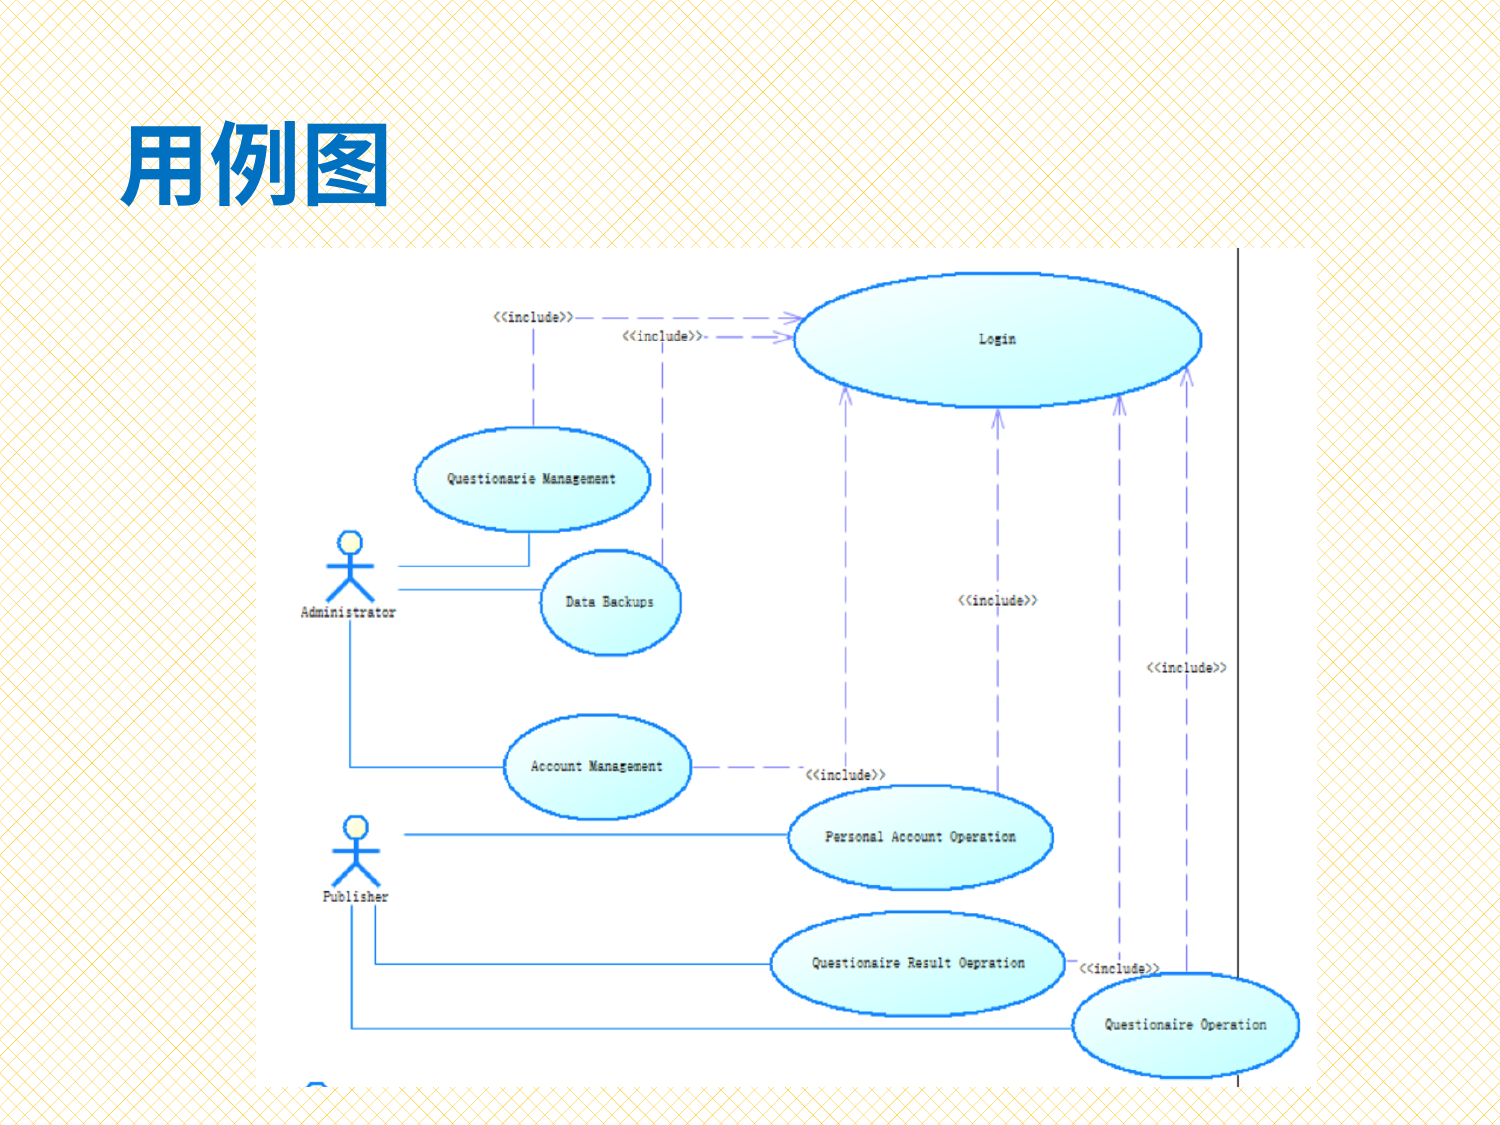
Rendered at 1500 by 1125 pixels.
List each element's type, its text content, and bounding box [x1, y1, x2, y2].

title 用例图 [103, 59, 1397, 278]
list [256, 248, 1317, 1087]
